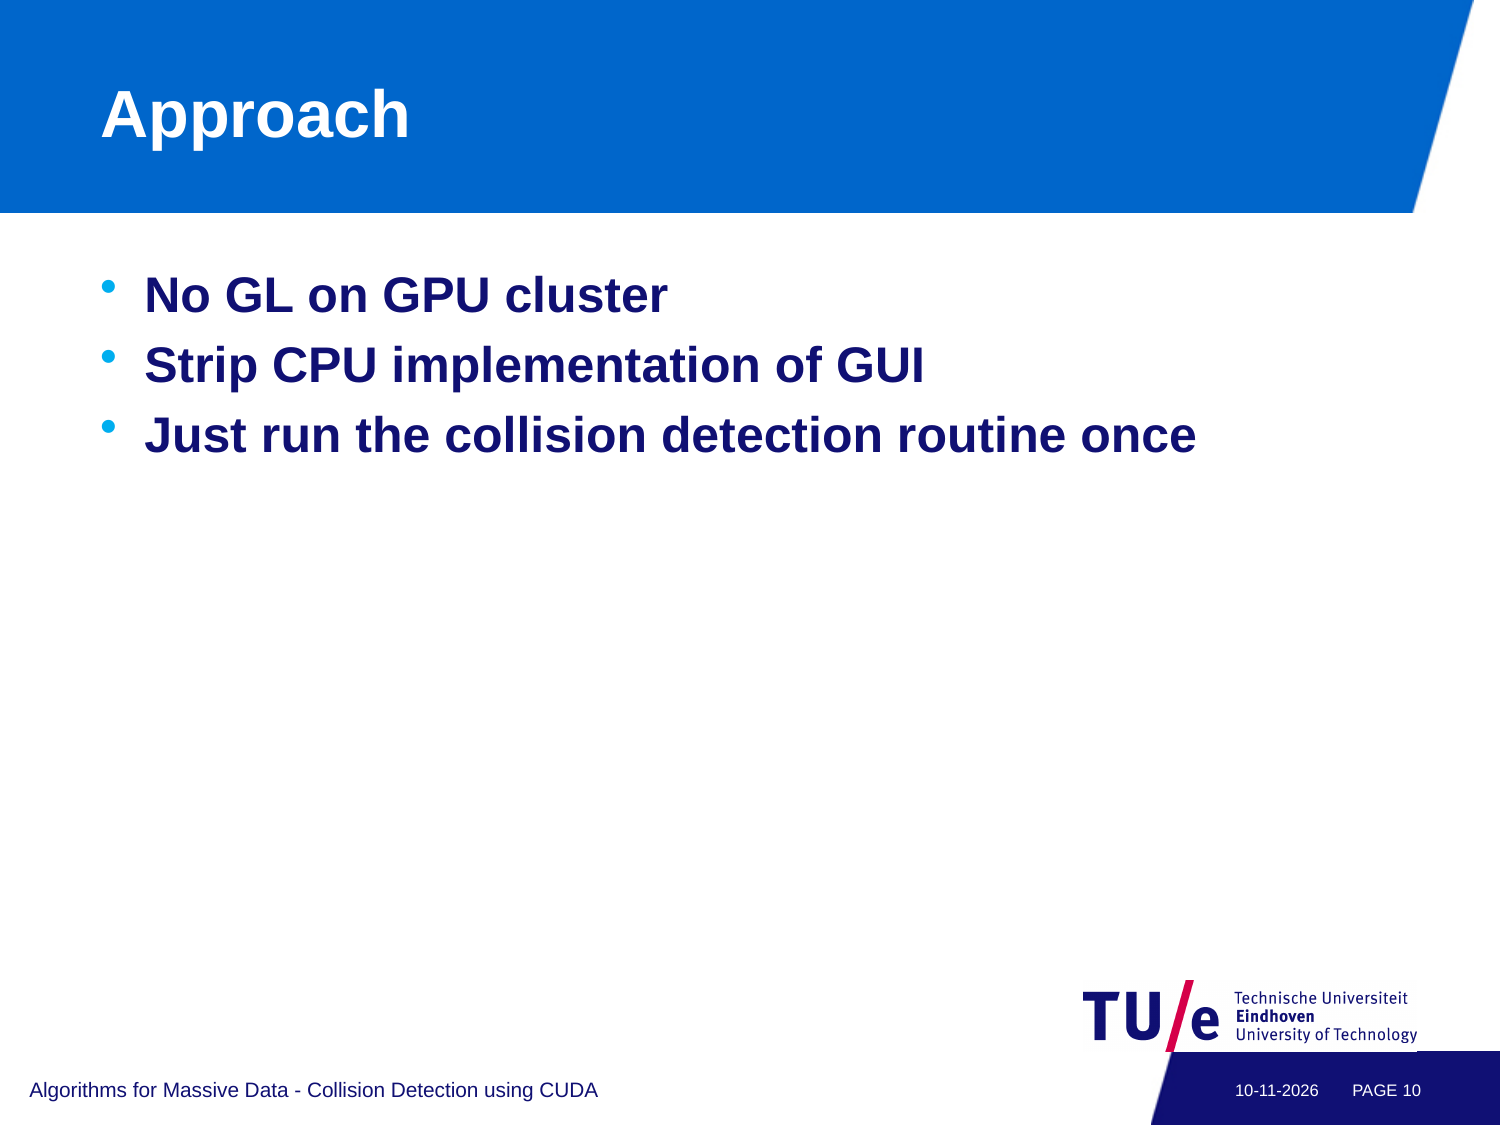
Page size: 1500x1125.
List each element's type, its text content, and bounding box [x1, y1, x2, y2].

footer Algorithms for Massive Data - Collision Detection using CUDA [29, 1074, 620, 1105]
picture [0, 0, 1474, 213]
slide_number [1234, 1074, 1342, 1105]
list No GL on GPU cluster Strip CPU implementation of GUI Just run the collision detection routine once [100, 262, 1412, 912]
title Approach [100, 35, 1417, 187]
picture [1083, 980, 1500, 1125]
slide_number PAGE 9 [1352, 1074, 1453, 1105]
